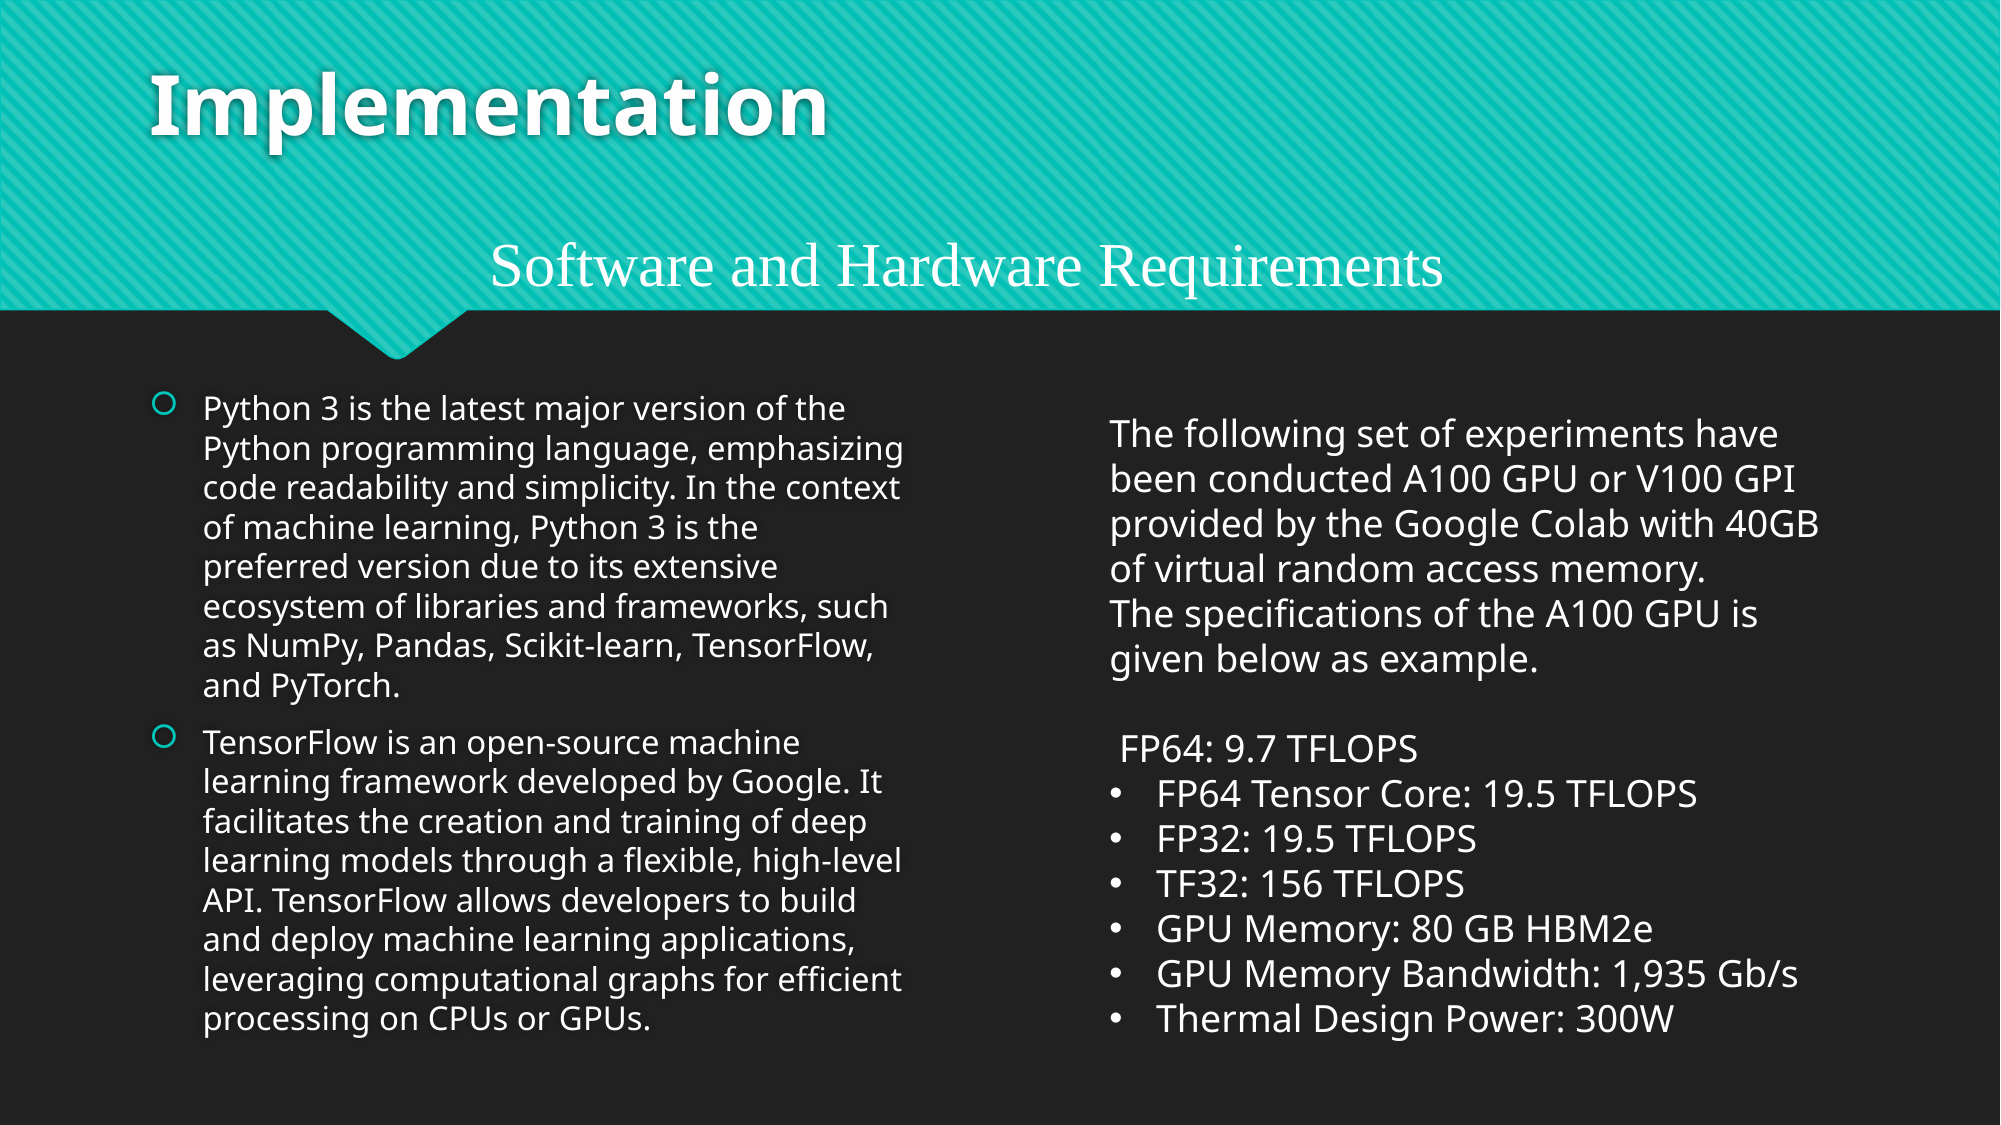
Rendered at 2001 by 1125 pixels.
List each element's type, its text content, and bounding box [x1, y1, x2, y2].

title Implementation [134, 0, 1869, 160]
text_box Software and Hardware Requirements [475, 216, 1620, 307]
text_box The following set of experiments have been conducted A100 GPU or V100 GPI provided by the Google Colab with 40GB of virtual random access memory. The specifications of the A100 GPU is given below as example. FP64: 9.7 TFLOPS FP64 Tensor Core: 19.5 TFLOPS FP32: 19.5 TFLOPS TF32: 156 TFLOPS GPU Memory: 80 GB HBM2e GPU Memory Bandwidth: 1,935 Gb/s Thermal Design Power: 300W [1094, 402, 1869, 1125]
list Python 3 is the latest major version of the Python programming language, emphasizing code readability and simplicity. In the context of machine learning, Python 3 is the preferred version due to its extensive ecosystem of libraries and frameworks, such as NumPy, Pandas, Scikit-learn, TensorFlow, and PyTorch. TensorFlow is an open-source machine learning framework developed by Google. It facilitates the creation and training of deep learning models through a flexible, high-level API. TensorFlow allows developers to build and deploy machine learning applications, leveraging computational graphs for efficient processing on CPUs or GPUs. [134, 364, 929, 1061]
